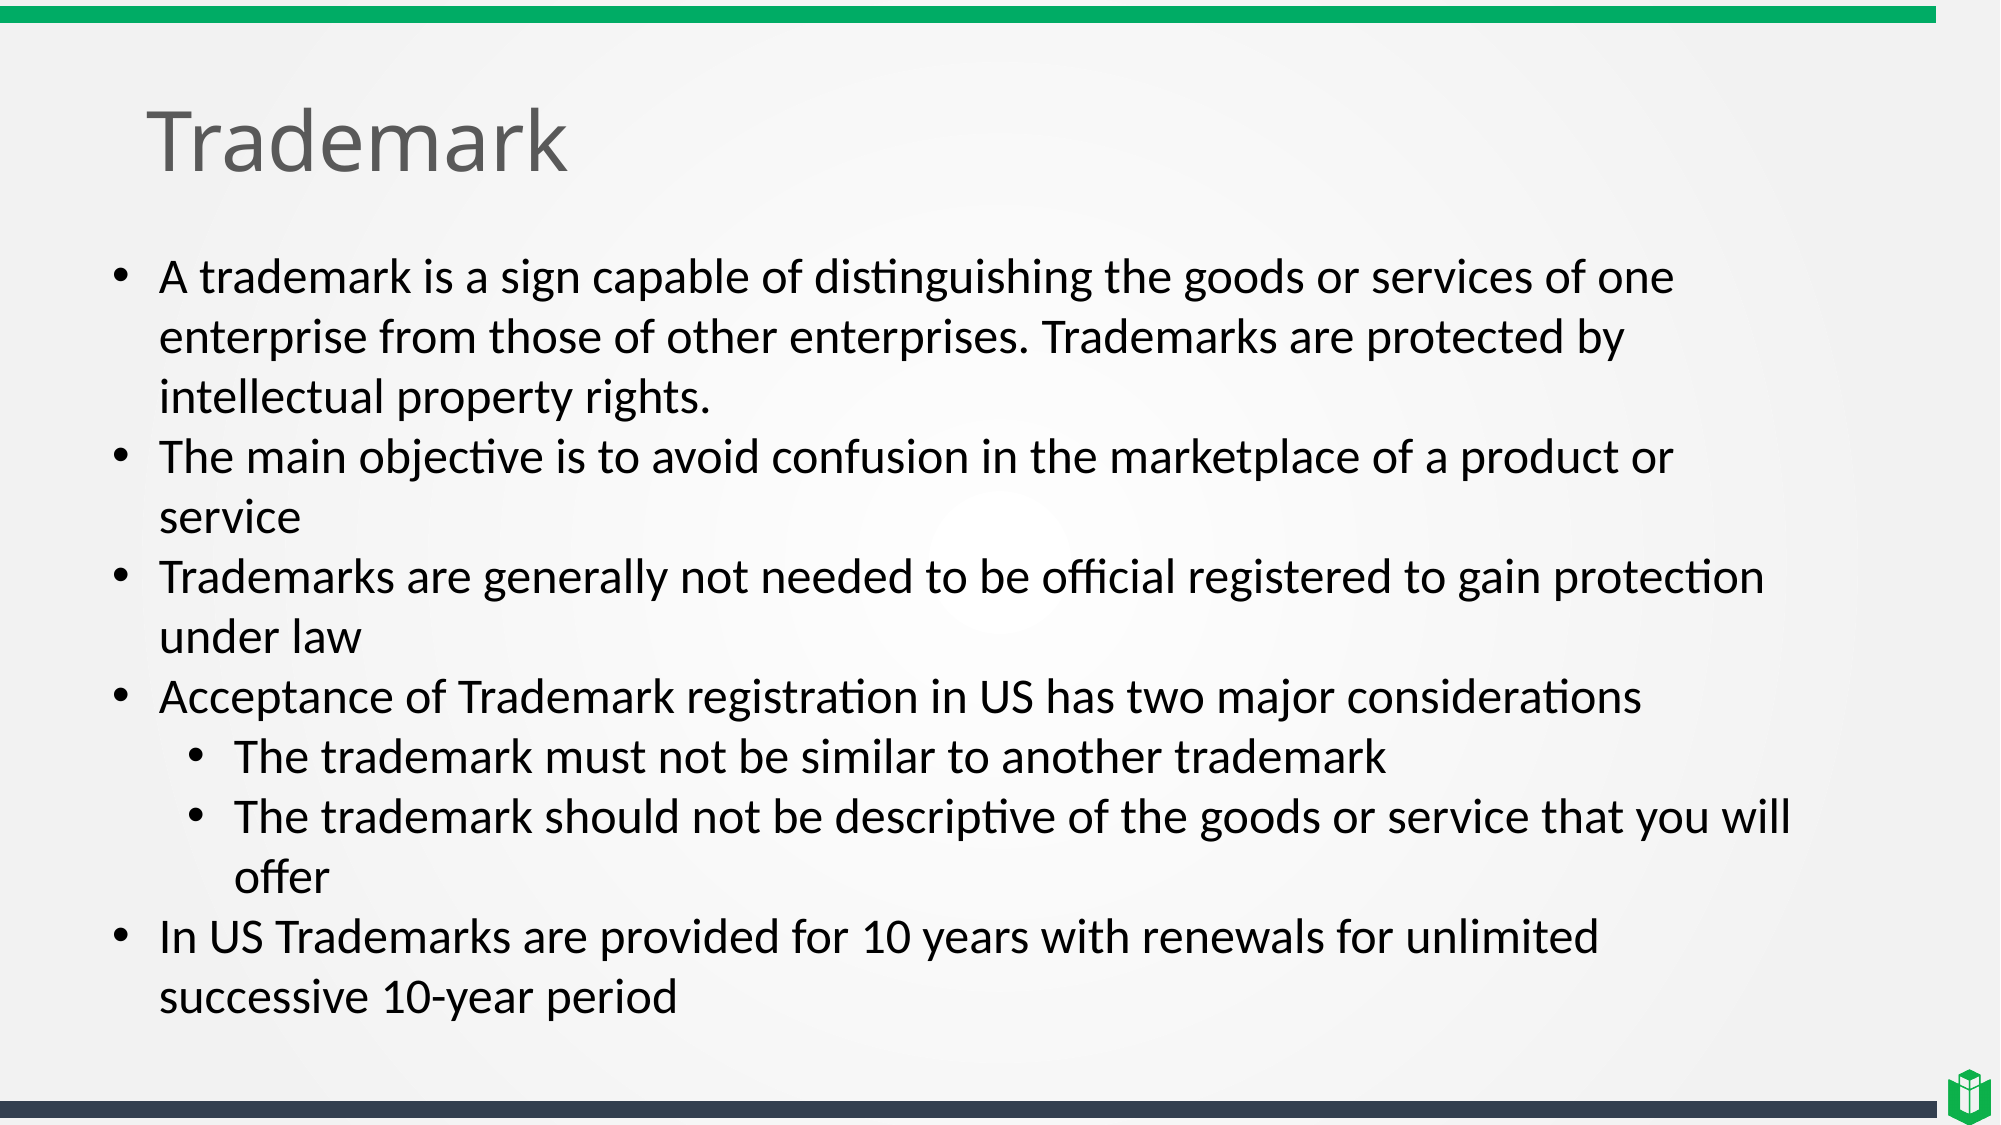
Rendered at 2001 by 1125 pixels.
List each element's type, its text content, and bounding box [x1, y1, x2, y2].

picture [1945, 1068, 1992, 1125]
title Trademark [131, 84, 1886, 206]
text_box A trademark is a sign capable of distinguishing the goods or services of one enterprise from those of other enterprises. Trademarks are protected by intellectual property rights. The main objective is to avoid confusion in the marketplace of a product or service Trademarks are generally not needed to be official registered to gain protection under law Acceptance of Trademark registration in US has two major considerations The trademark must not be similar to another trademark The trademark should not be descriptive of the goods or service that you will offer In US Trademarks are provided for 10 years with renewals for unlimited successive 10-year period [97, 236, 1834, 1032]
